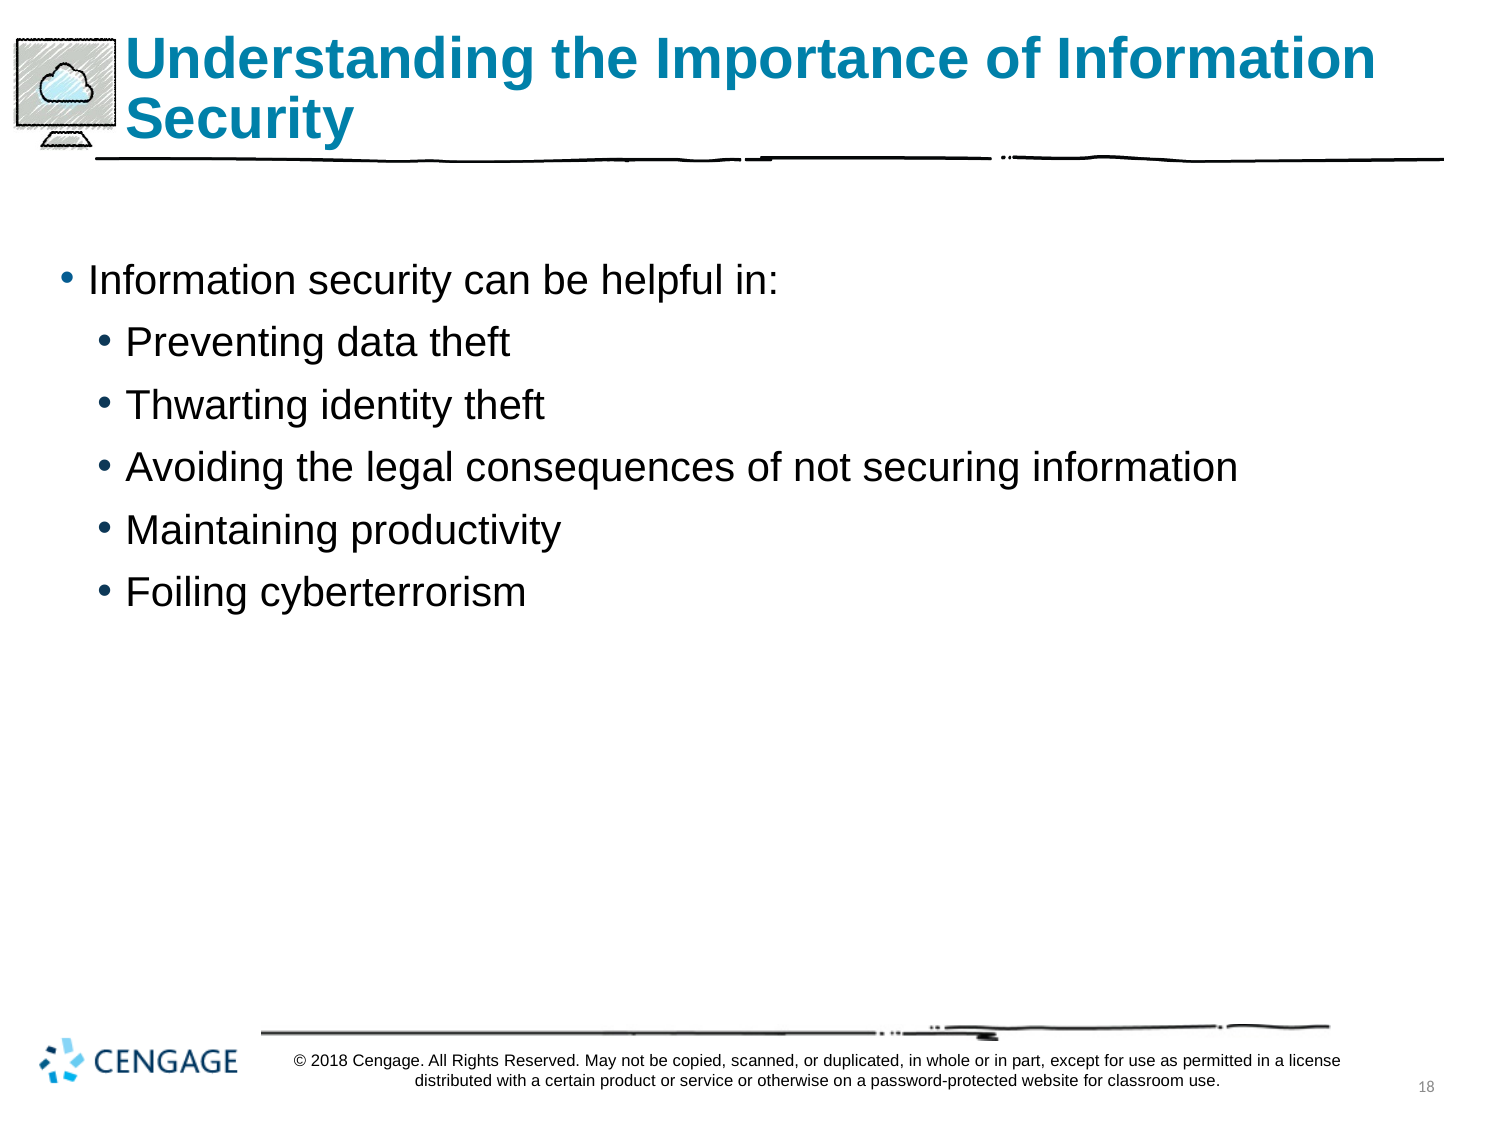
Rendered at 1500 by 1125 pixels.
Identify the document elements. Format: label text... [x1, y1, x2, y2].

picture [13, 36, 117, 151]
footer © 2018 Cengage. All Rights Reserved. May not be copied, scanned, or duplicated, in whole or in part, except for use as permitted in a license distributed with a certain product or service or otherwise on a password-protected website for classroom use. [262, 1050, 1375, 1091]
list Information security can be helpful in: Preventing data theft Thwarting identity theft Avoiding the legal consequences of not securing information Maintaining productivity Foiling cyberterrorism [59, 252, 1441, 619]
picture [261, 1024, 1331, 1041]
title Understanding the Importance of Information Security [125, 30, 1442, 152]
picture [19, 1024, 250, 1096]
picture [95, 155, 1444, 163]
